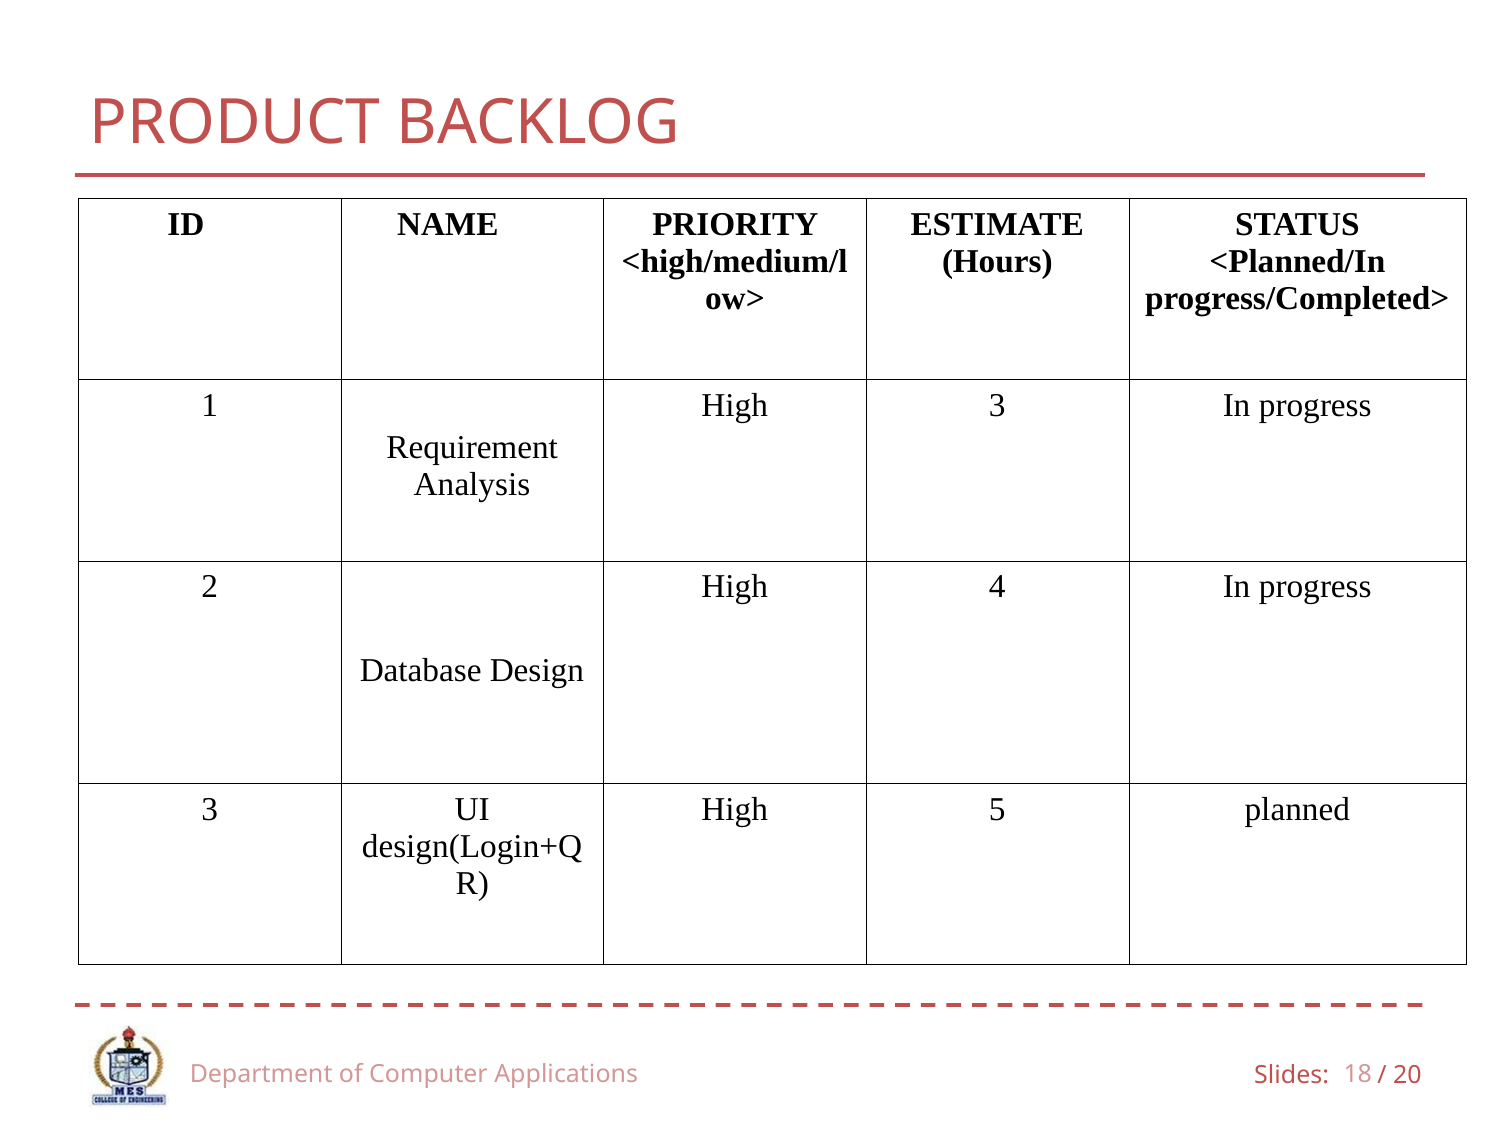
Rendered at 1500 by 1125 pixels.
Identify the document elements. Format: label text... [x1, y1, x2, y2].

text_box PRODUCT BACKLOG [74, 49, 1425, 187]
table_cell In progress [1130, 380, 1466, 561]
table_cell 3 [867, 380, 1129, 561]
table_header ESTIMATE (Hours) [867, 199, 1129, 379]
table_cell 1 [79, 380, 341, 561]
text_box [74, 193, 1425, 956]
table_cell Database Design [342, 562, 603, 783]
table_header ID [79, 199, 341, 379]
text_box Department of Computer Applications [174, 1042, 675, 1102]
table_header STATUS <Planned/In progress/Completed> [1130, 199, 1466, 379]
table_header PRIORITY <high/medium/low> [604, 199, 866, 379]
table_cell In progress [1130, 562, 1466, 783]
table_cell planned [1130, 784, 1466, 964]
table_cell 3 [79, 784, 341, 956]
table_cell Requirement Analysis [342, 380, 603, 561]
table_cell High [604, 784, 866, 956]
text_box [65, 956, 1441, 1017]
table_cell High [604, 380, 866, 561]
picture [87, 1023, 170, 1109]
text_box 4 [1324, 1044, 1387, 1104]
table_cell High [604, 562, 866, 783]
table_cell 2 [79, 562, 341, 783]
table_cell UI design(Login+QR) [342, 784, 603, 956]
table_header NAME [342, 199, 603, 379]
table_cell 4 [867, 562, 1129, 783]
table_cell 5 [867, 784, 1129, 956]
